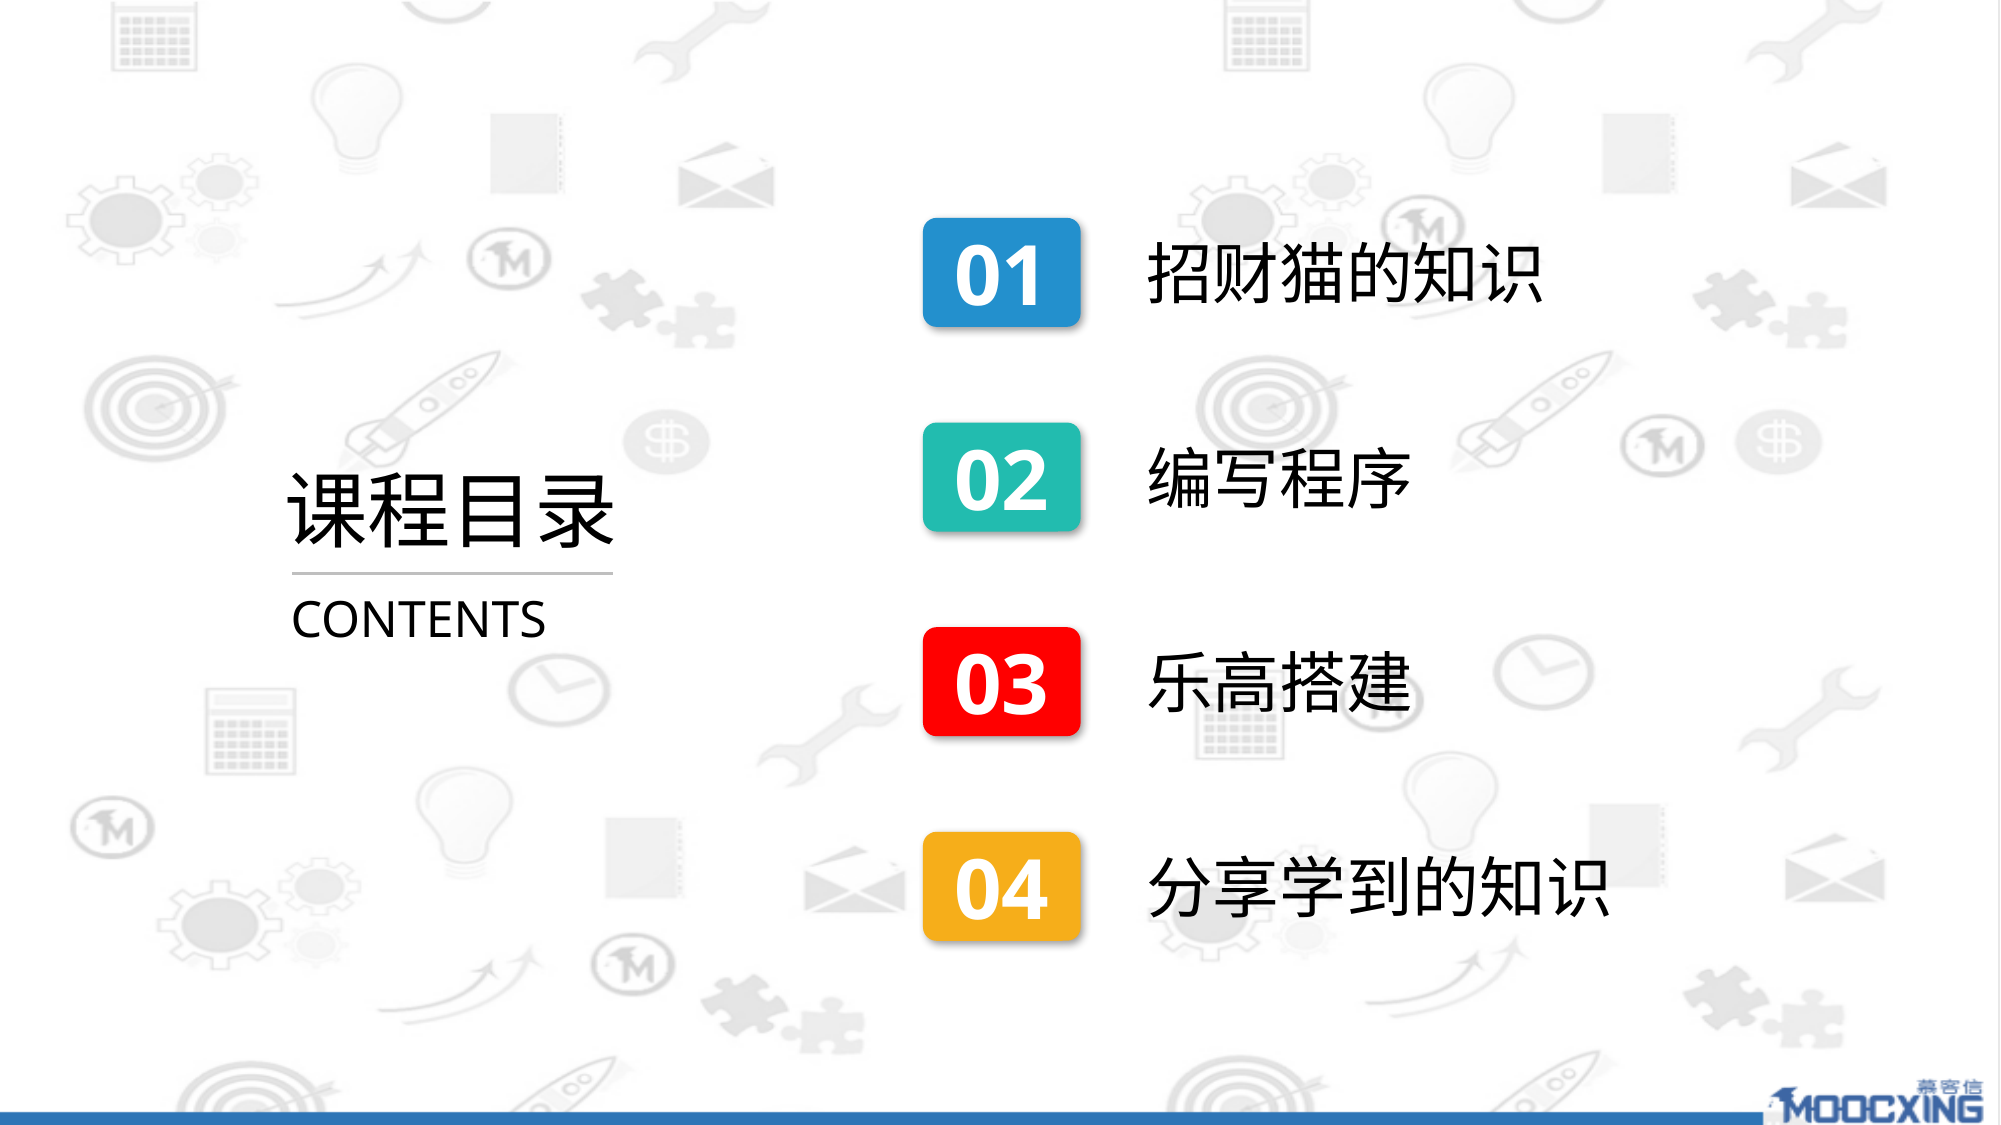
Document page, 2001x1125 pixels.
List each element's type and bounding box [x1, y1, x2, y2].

text_box [922, 217, 1725, 327]
picture [0, 0, 1998, 1125]
text_box [922, 627, 1725, 737]
text_box [922, 831, 1709, 941]
text_box [922, 422, 1725, 532]
text_box [267, 450, 635, 656]
